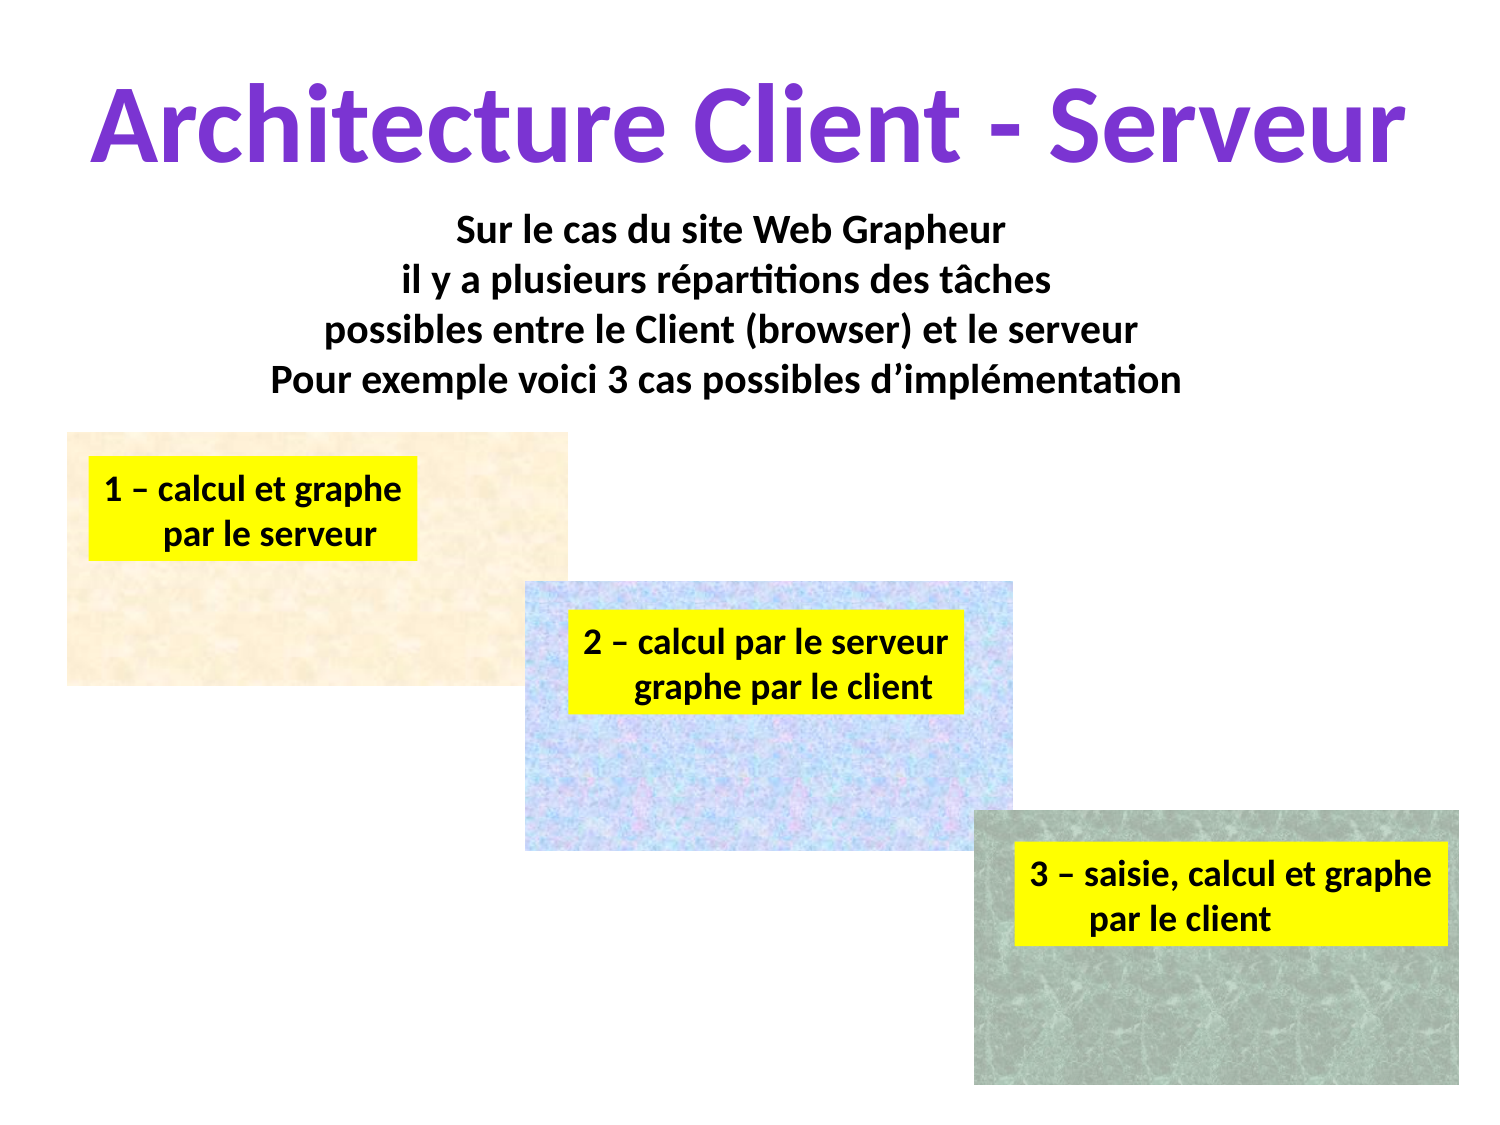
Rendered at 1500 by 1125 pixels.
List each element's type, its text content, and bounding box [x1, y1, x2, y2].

picture [66, 432, 1460, 1085]
text_box Architecture Client - Serveur [75, 42, 1425, 193]
text_box Sur le cas du site Web Grapheur il y a plusieurs répartitions des tâches possibles entre le Client (browser) et le serveur Pour exemple voici 3 cas possibles d’implémentation [255, 194, 1208, 410]
